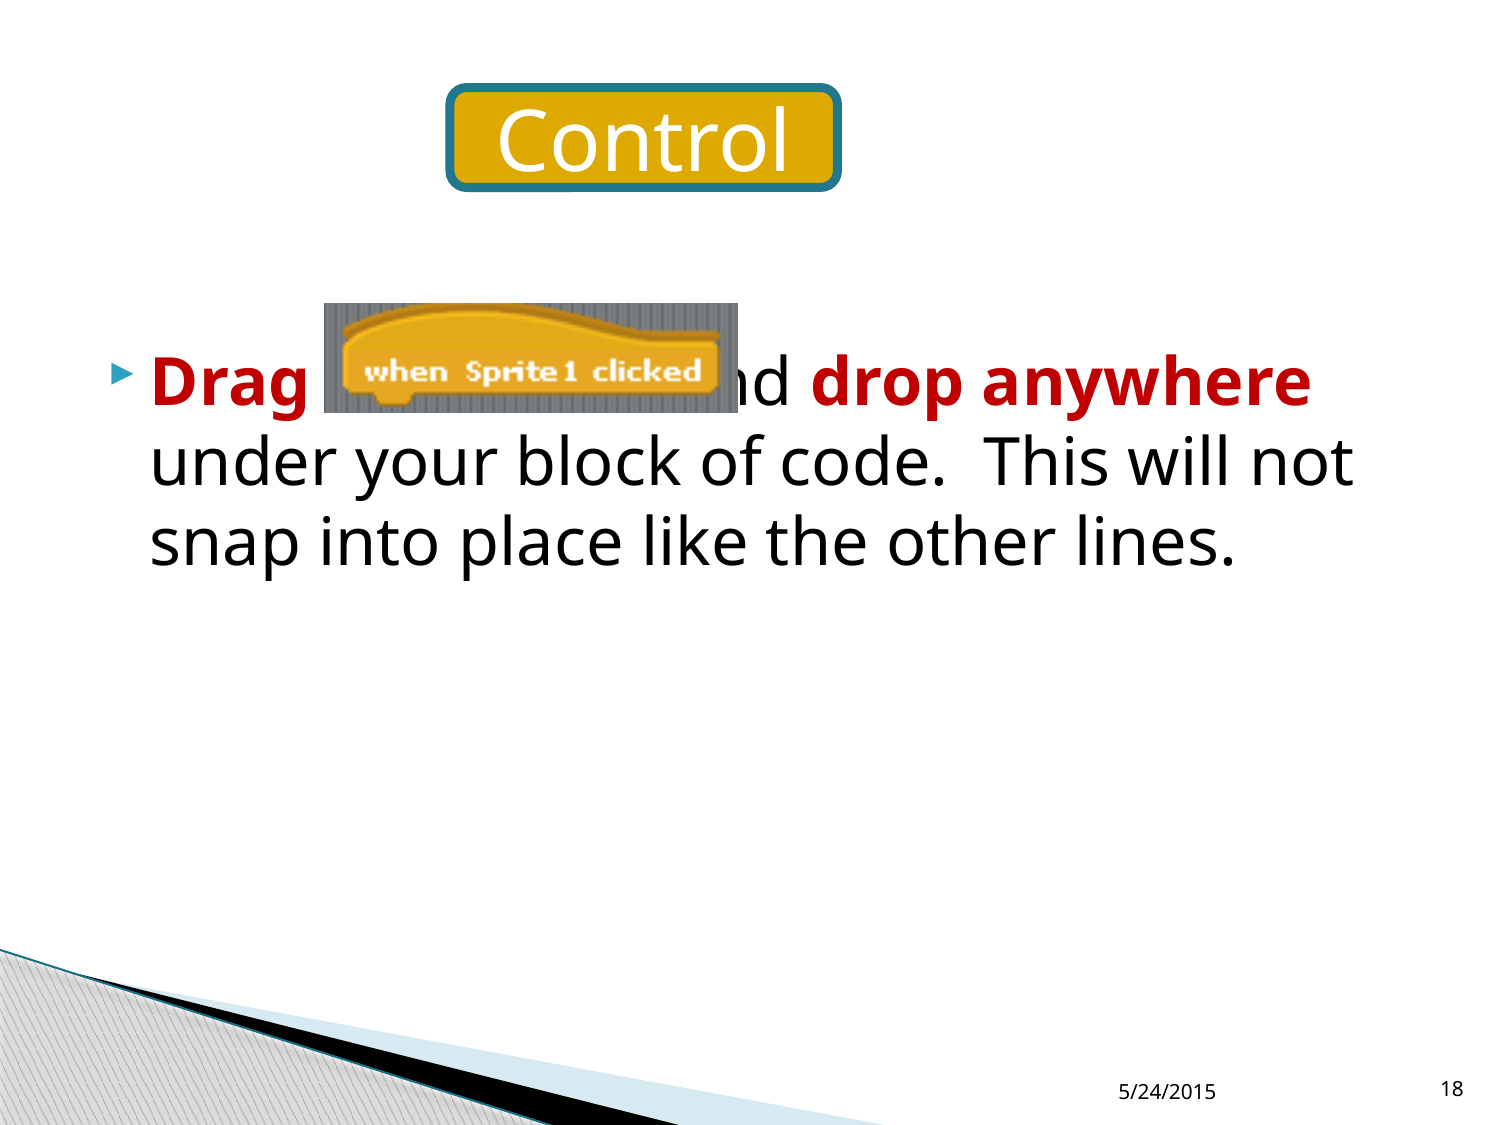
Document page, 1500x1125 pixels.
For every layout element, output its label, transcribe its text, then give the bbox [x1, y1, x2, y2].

text_box Control [445, 83, 842, 193]
picture [324, 302, 738, 413]
list Drag and drop anywhere under your block of code. This will not snap into place like the other lines. [75, 243, 1425, 986]
title [75, 45, 1425, 233]
slide_number 18 [1418, 1051, 1479, 1112]
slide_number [1103, 1051, 1418, 1112]
